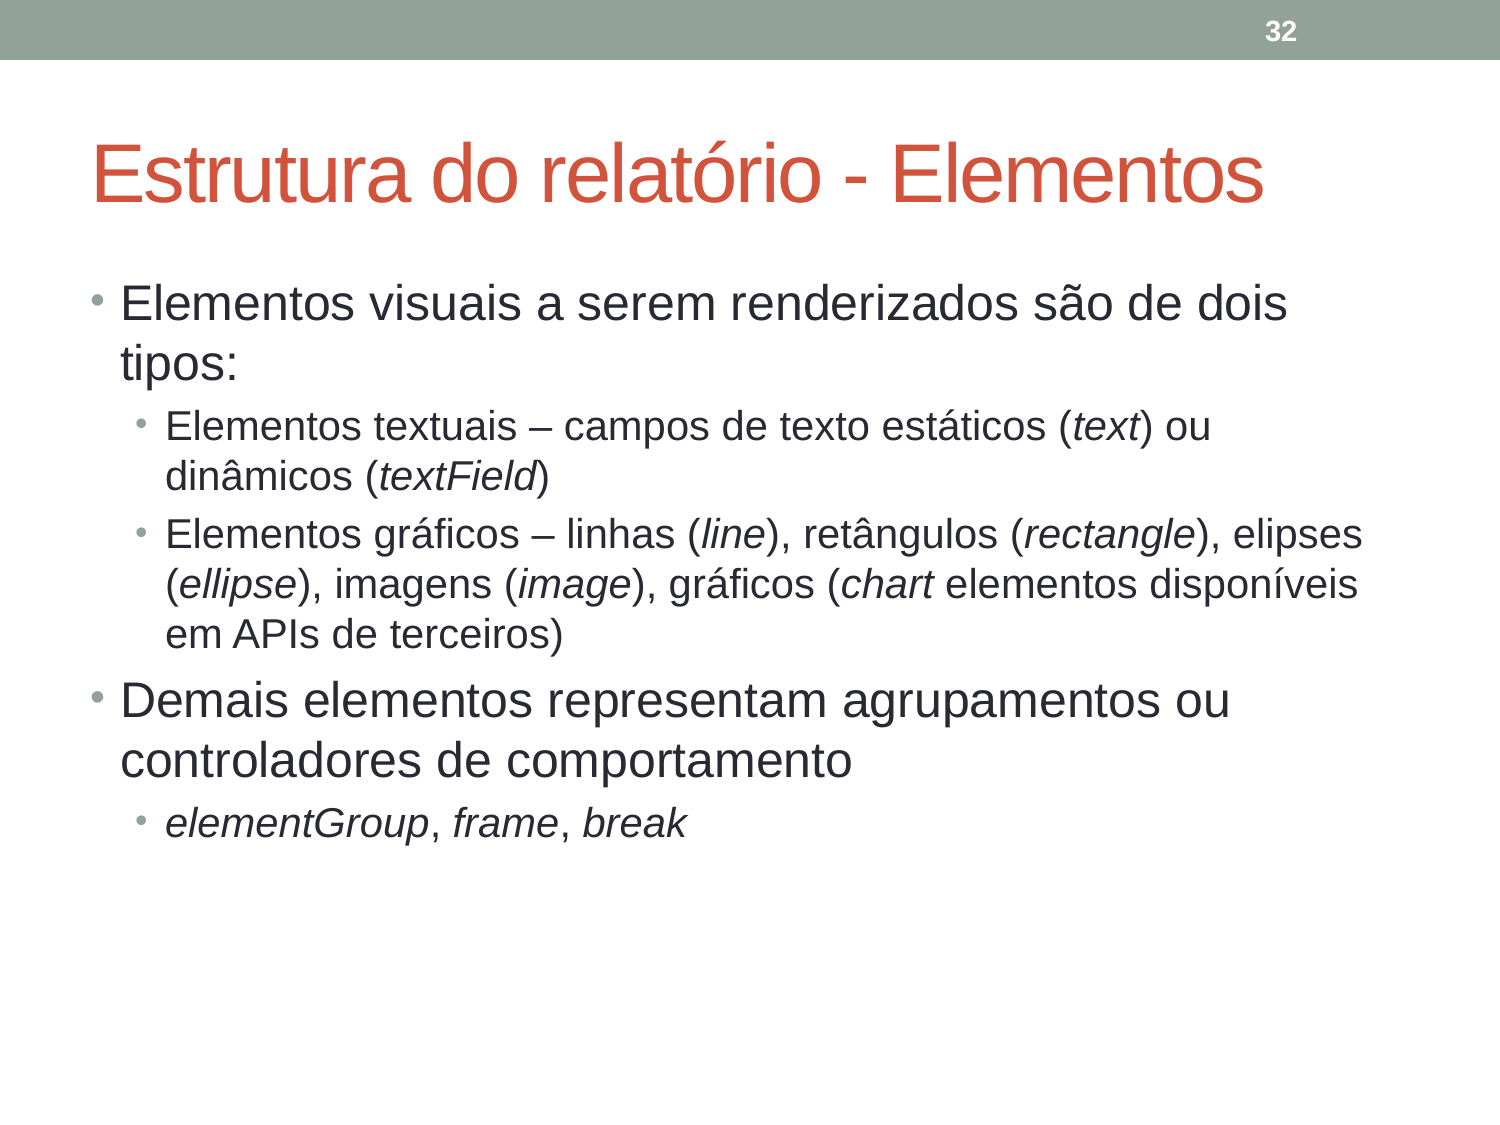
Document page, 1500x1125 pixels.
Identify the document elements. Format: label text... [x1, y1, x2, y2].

slide_number 32 [1250, 3, 1425, 57]
title Estrutura do relatório - Elementos [75, 87, 1425, 250]
list Elementos visuais a serem renderizados são de dois tipos: Elementos textuais – campos de texto estáticos (text) ou dinâmicos (textField) Elementos gráficos – linhas (line), retângulos (rectangle), elipses (ellipse), imagens (image), gráficos (chart elementos disponíveis em APIs de terceiros) Demais elementos representam agrupamentos ou controladores de comportamento elementGroup, frame, break [75, 262, 1425, 1063]
